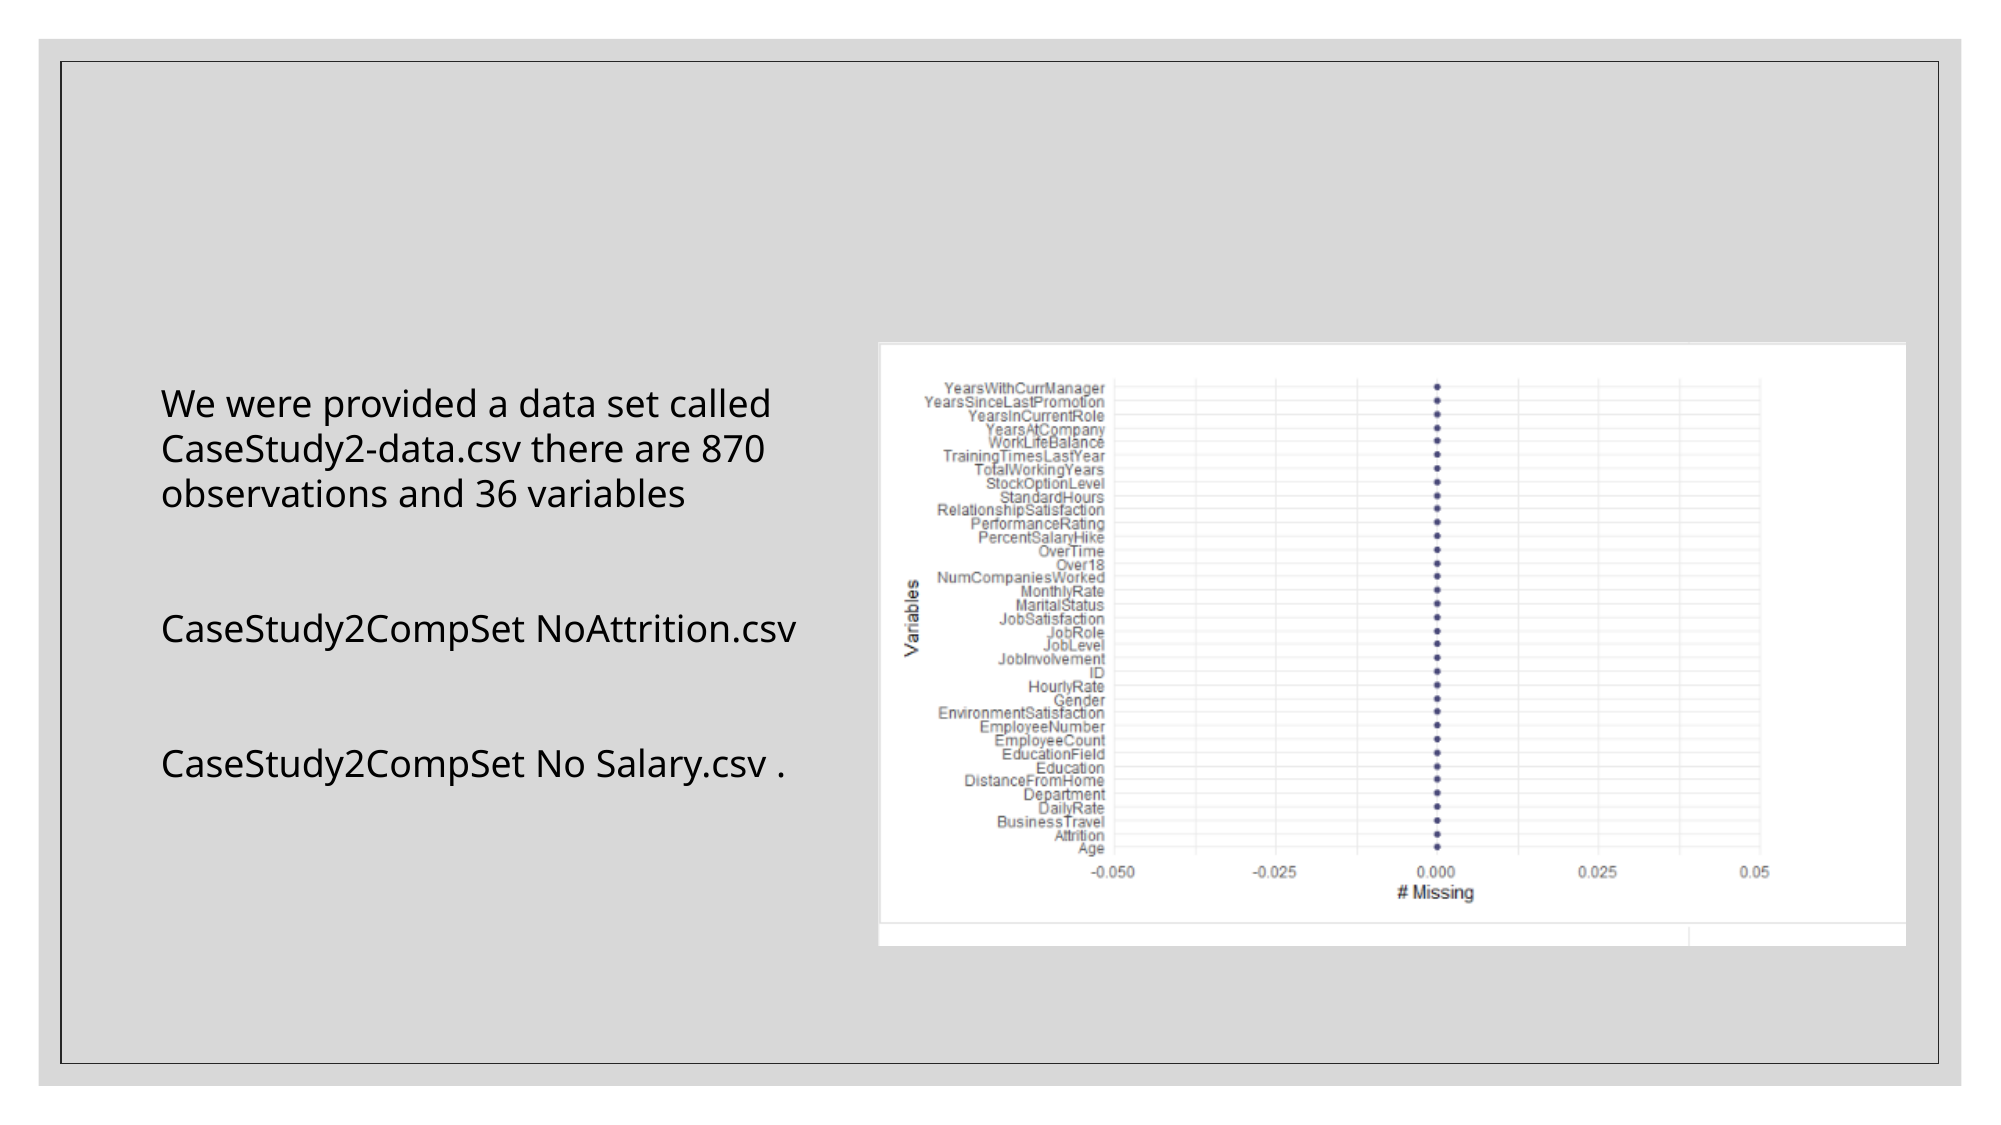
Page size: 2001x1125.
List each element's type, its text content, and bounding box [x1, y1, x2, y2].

text_box We were provided a data set called CaseStudy2-data.csv there are 870 observations and 36 variables CaseStudy2CompSet NoAttrition.csv CaseStudy2CompSet No Salary.csv . [146, 373, 873, 793]
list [878, 342, 1906, 946]
